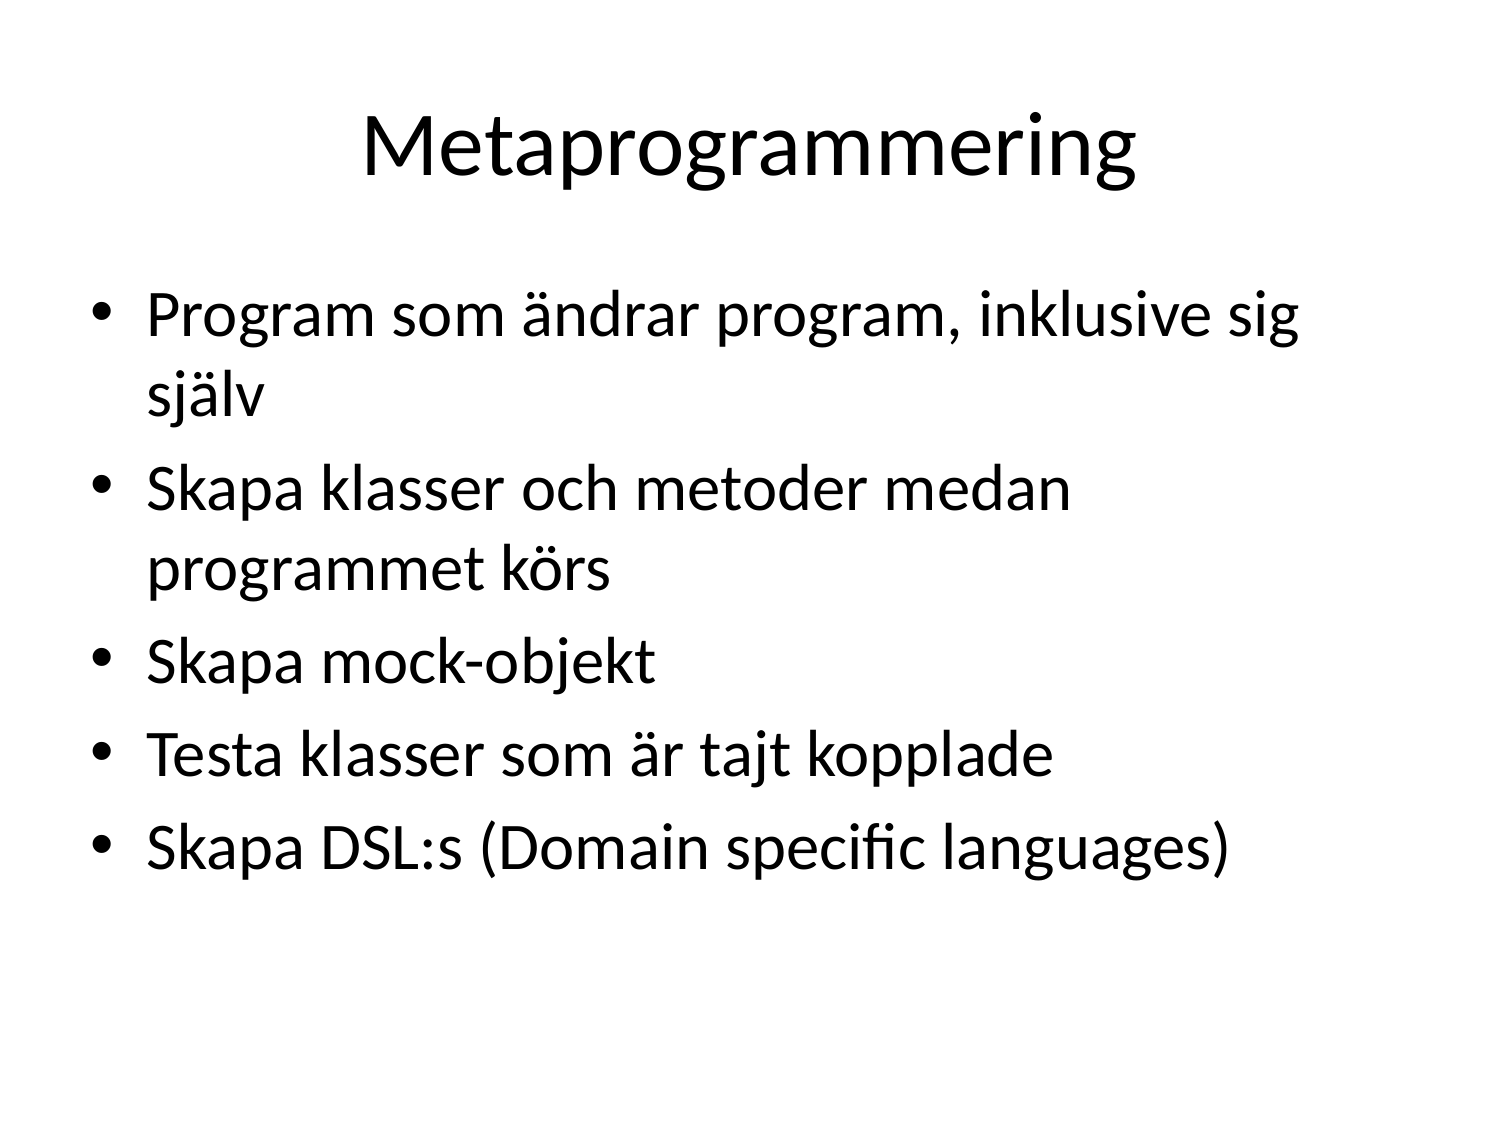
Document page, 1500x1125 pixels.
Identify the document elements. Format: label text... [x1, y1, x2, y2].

list Program som ändrar program, inklusive sig själv Skapa klasser och metoder medan programmet körs Skapa mock-objekt Testa klasser som är tajt kopplade Skapa DSL:s (Domain specific languages) [75, 262, 1425, 1005]
title Metaprogrammering [75, 45, 1425, 233]
